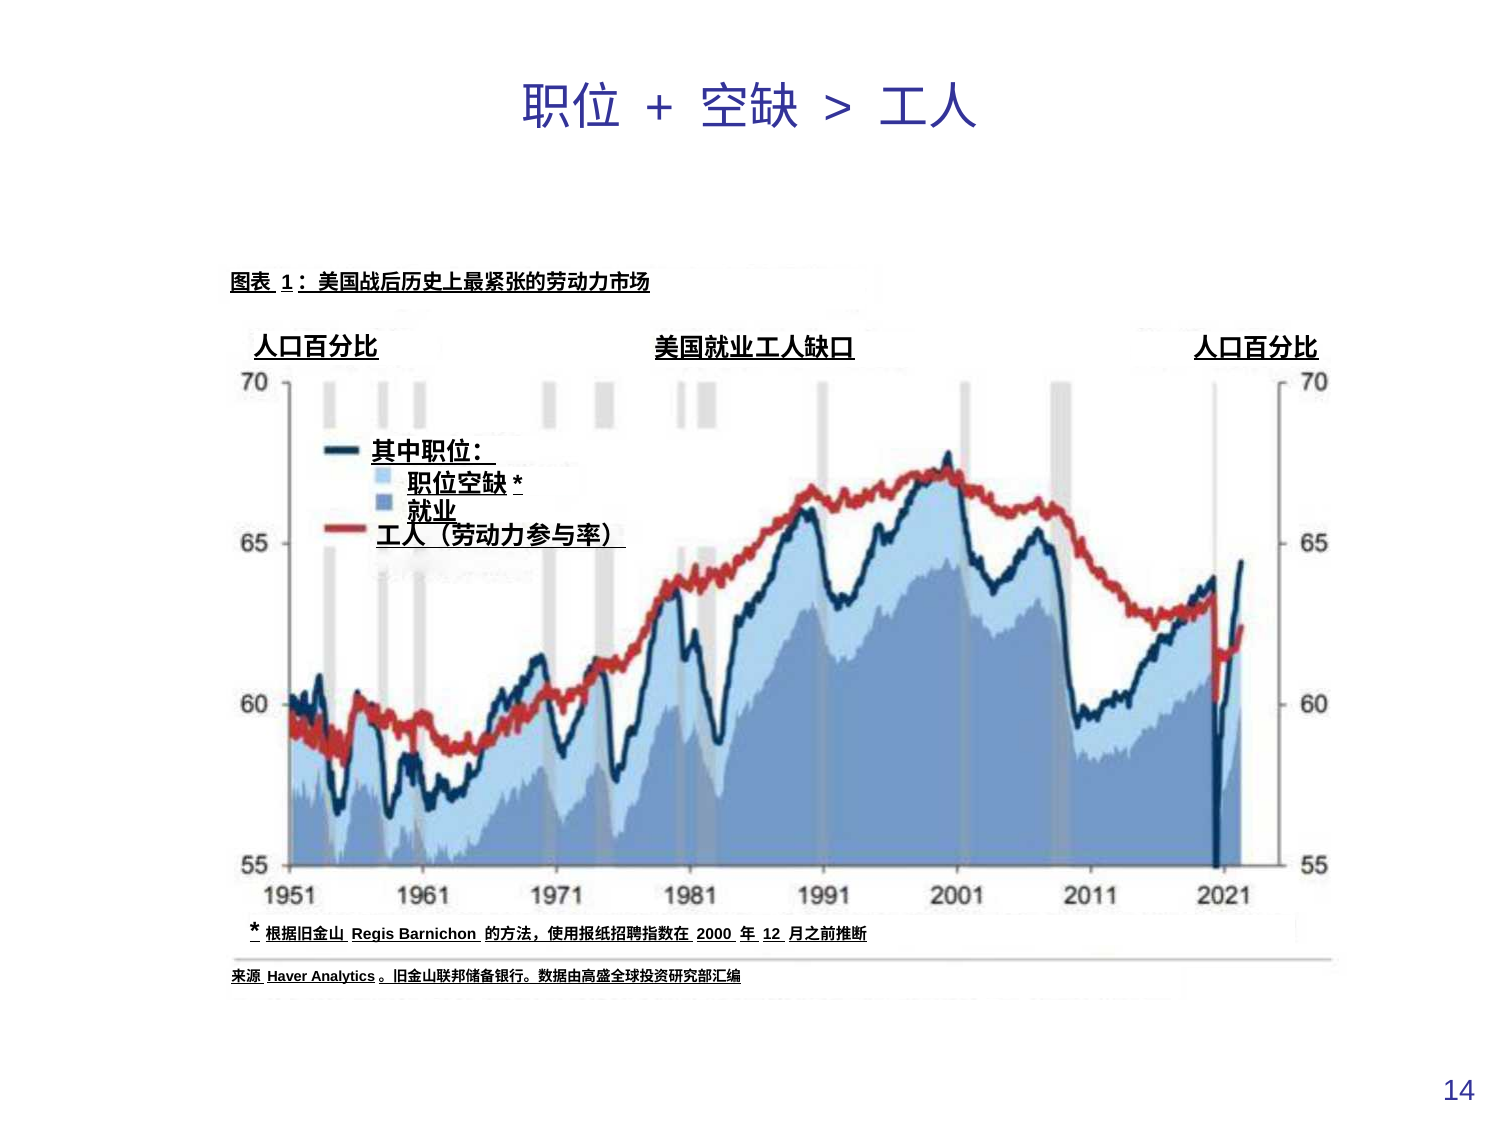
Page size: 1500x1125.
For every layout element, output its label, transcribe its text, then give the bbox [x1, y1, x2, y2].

slide_number 14 [1408, 1028, 1491, 1108]
title 职位 + 空缺 > 工人 [57, 44, 1443, 165]
picture [218, 256, 1352, 1015]
